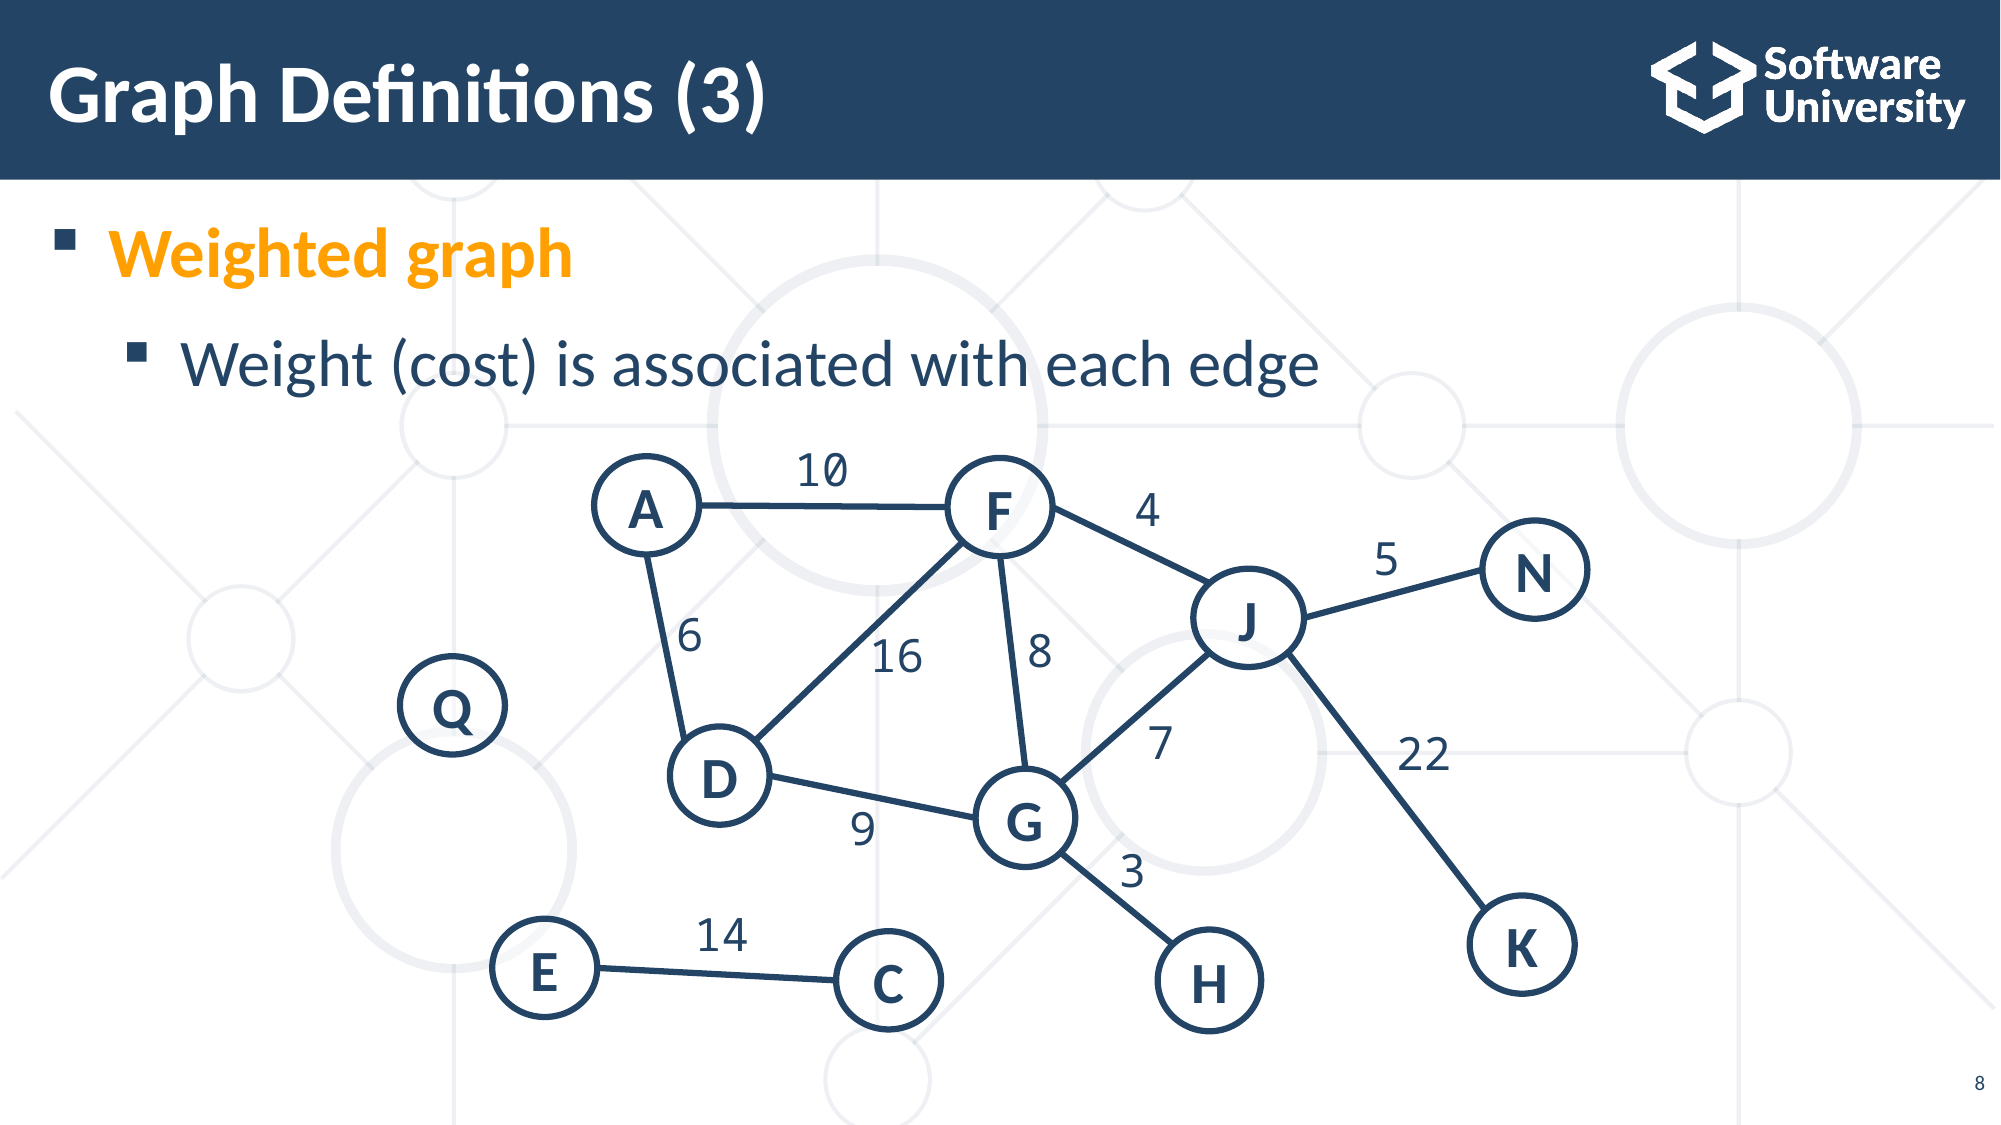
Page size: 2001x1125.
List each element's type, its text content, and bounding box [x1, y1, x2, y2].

title Graph Definitions (3) [31, 16, 1625, 162]
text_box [399, 432, 1588, 1032]
picture [1651, 41, 1966, 134]
slide_number 8 [1929, 1070, 2000, 1103]
list Weighted graph Weight (cost) is associated with each edge [31, 196, 1970, 1104]
